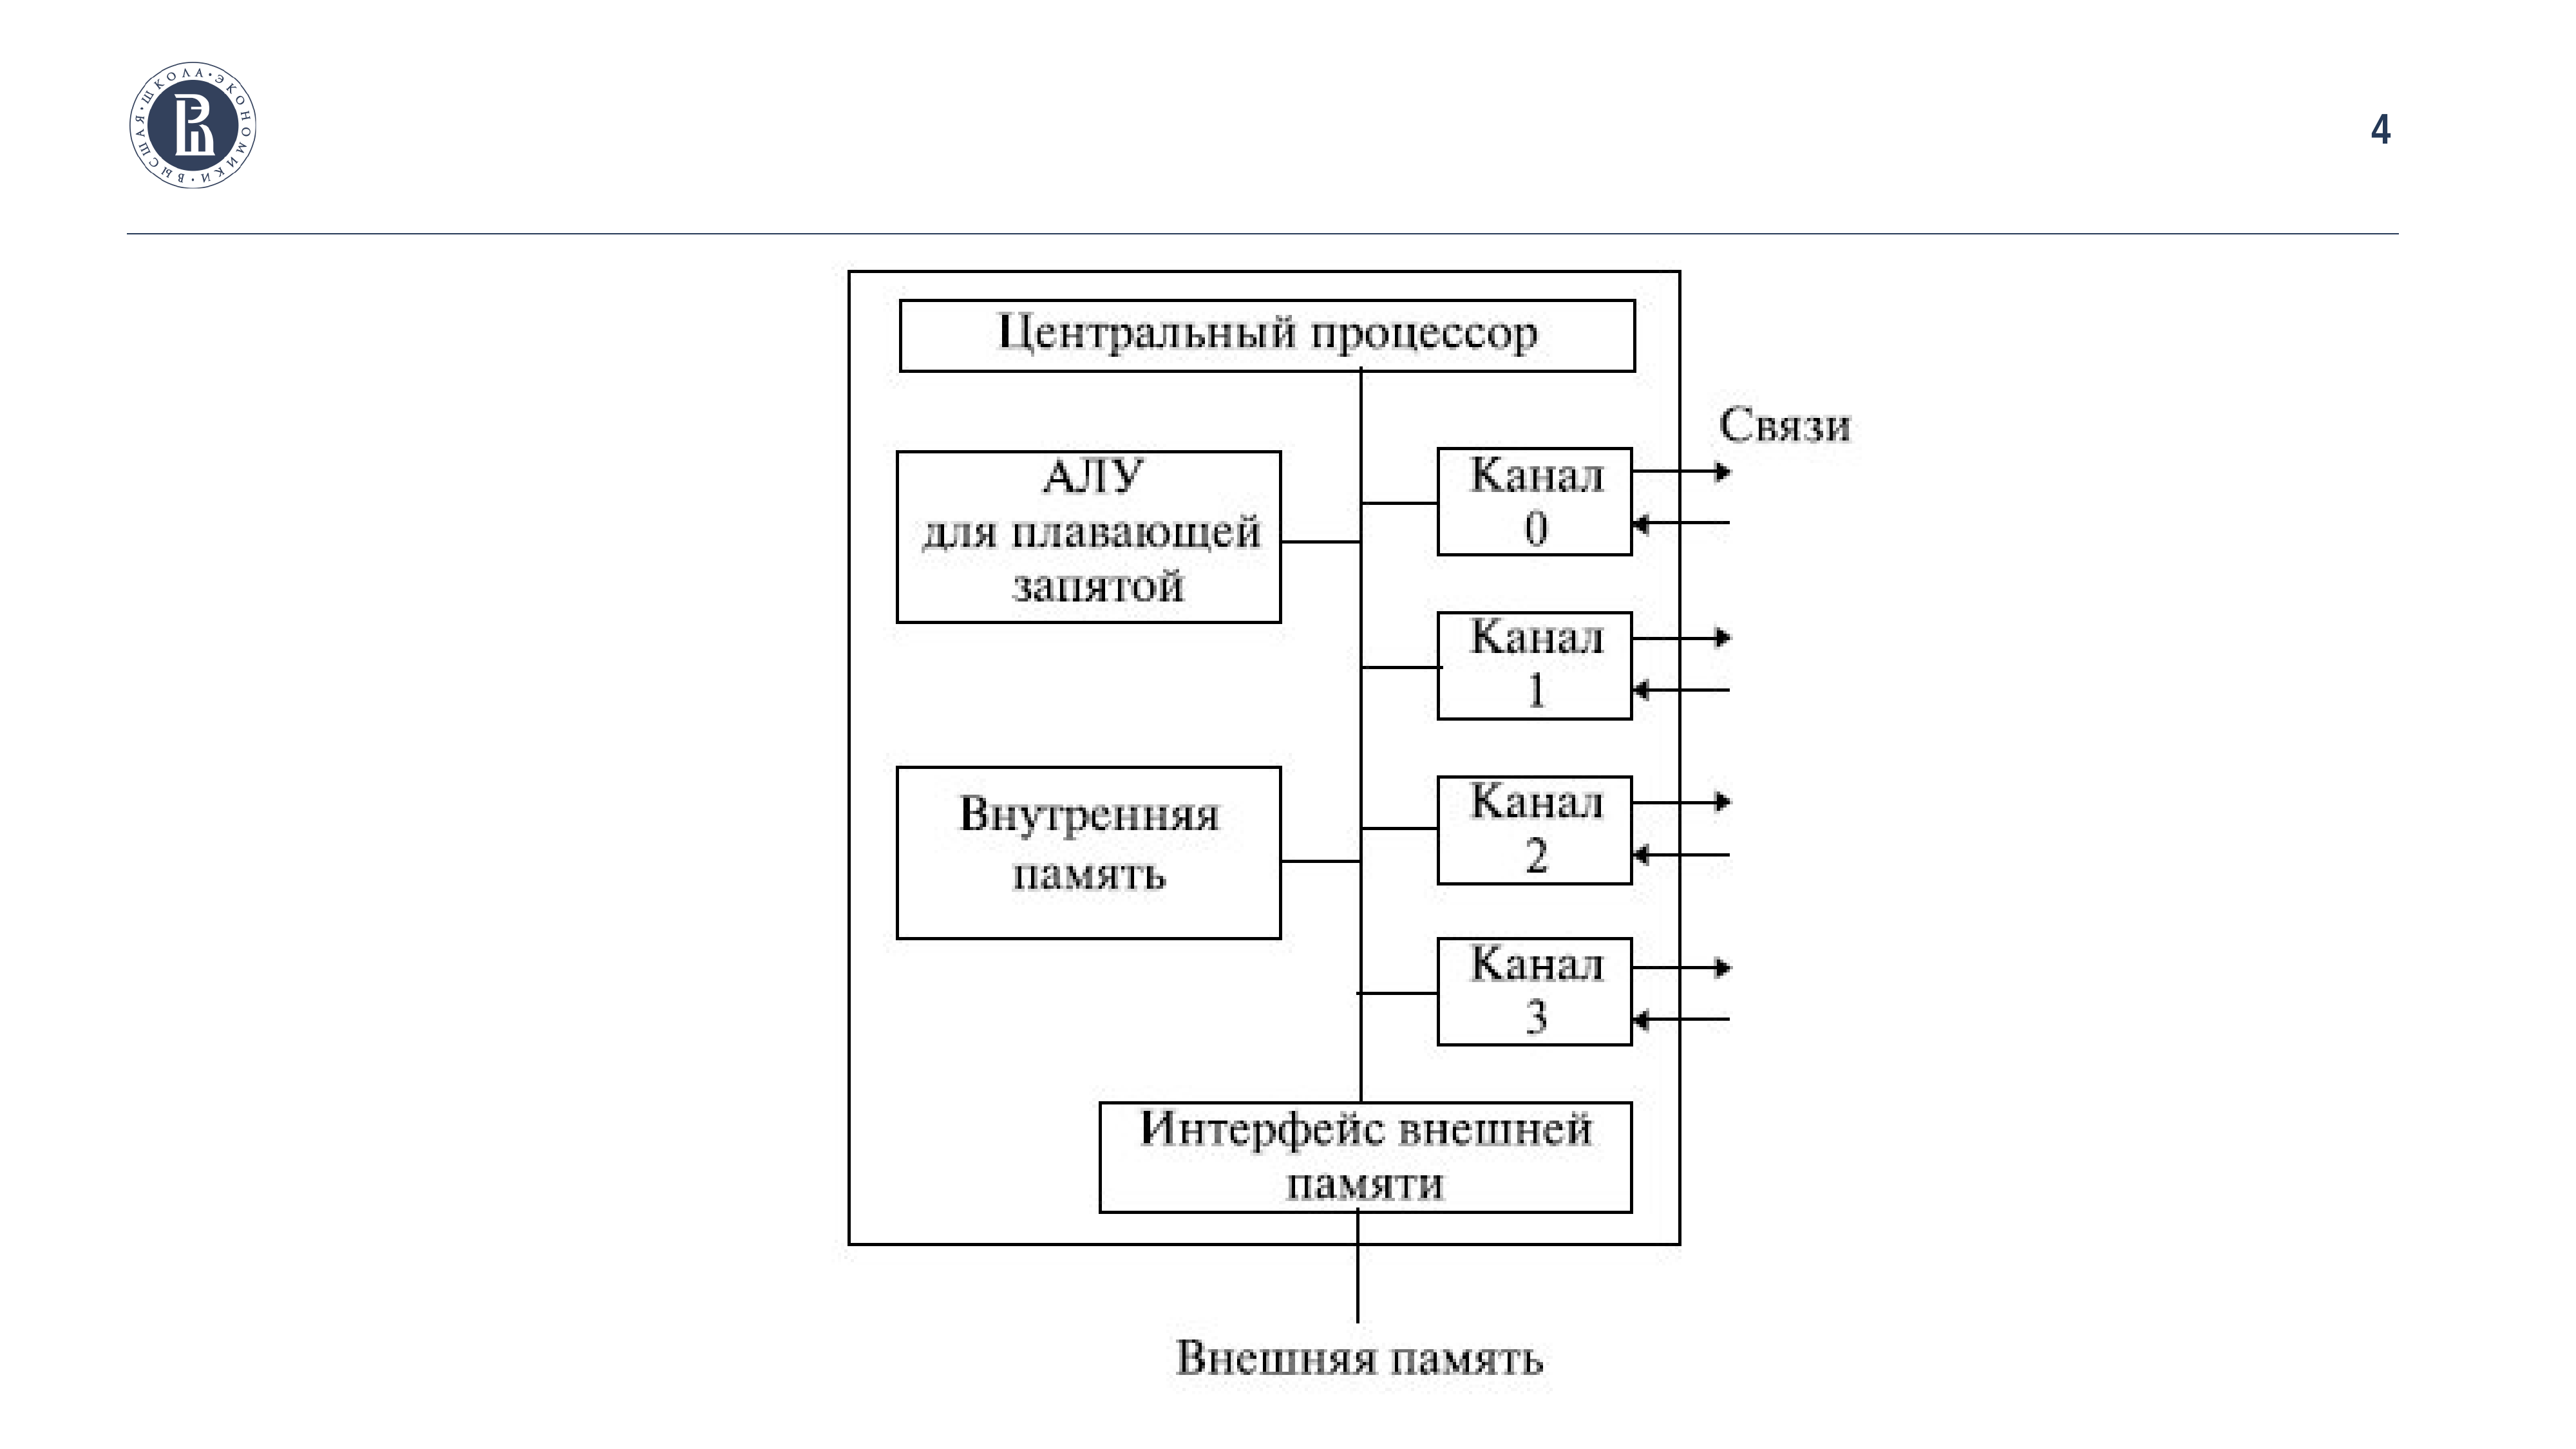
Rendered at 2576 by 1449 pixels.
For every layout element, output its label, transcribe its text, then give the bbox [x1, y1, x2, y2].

text_box 4 [1198, 93, 2399, 160]
picture [831, 260, 1869, 1405]
picture [129, 62, 256, 189]
